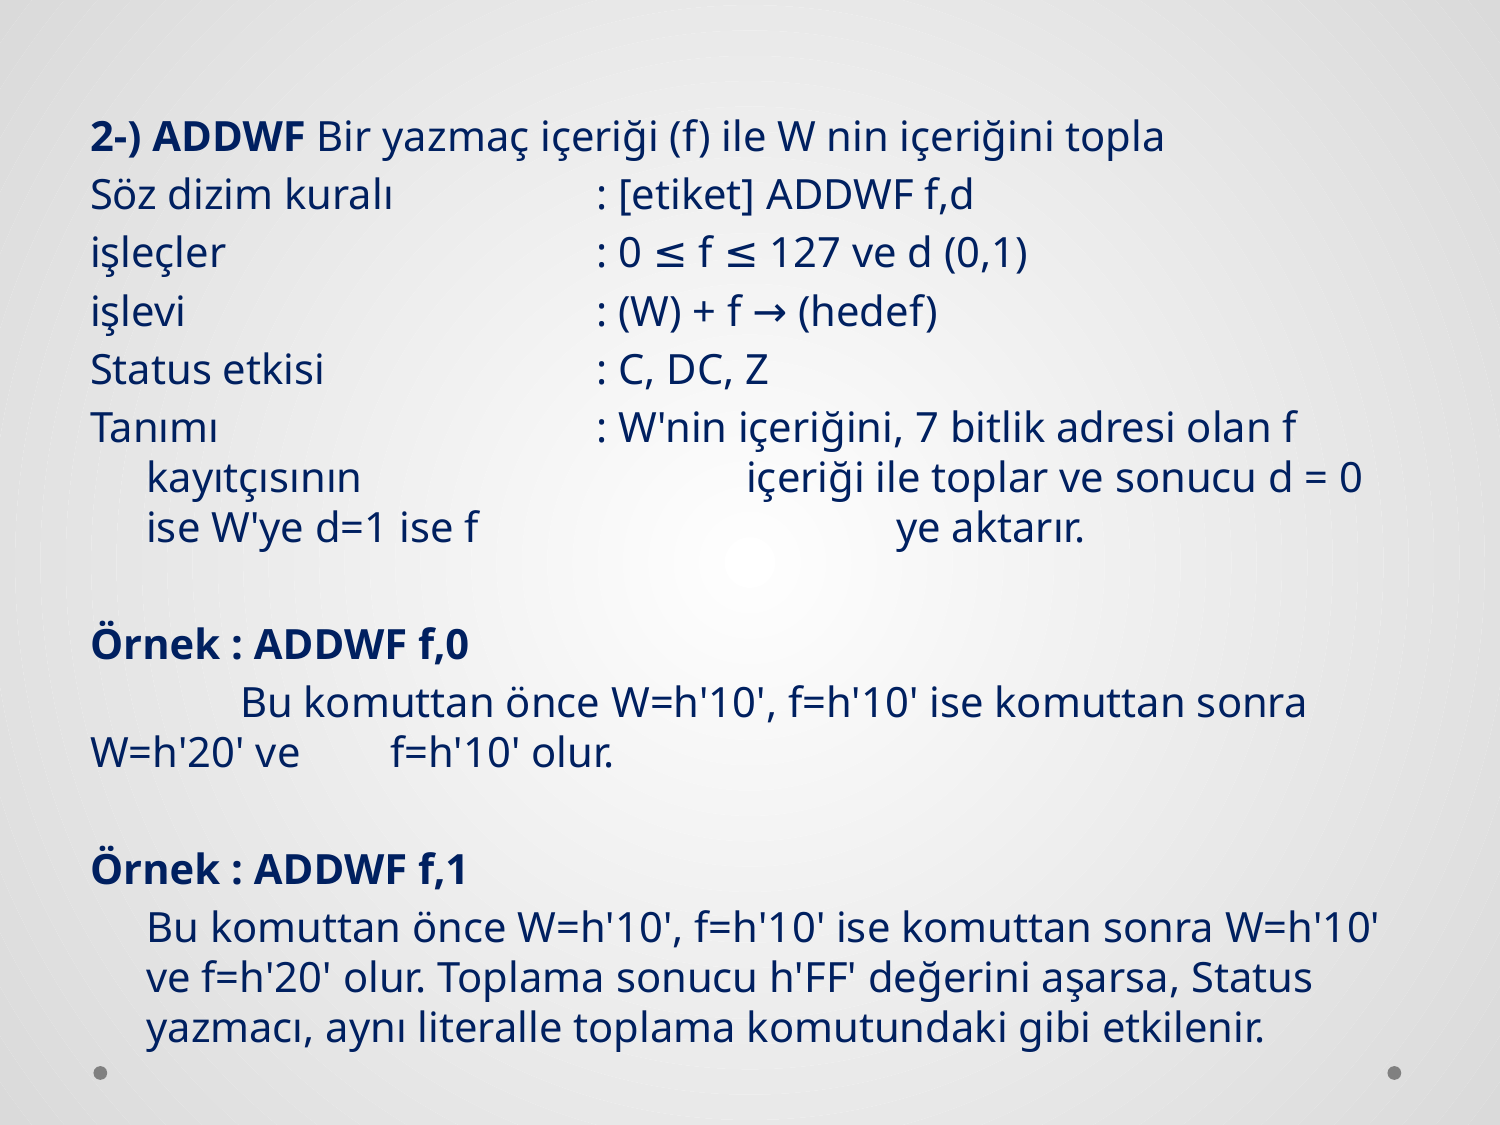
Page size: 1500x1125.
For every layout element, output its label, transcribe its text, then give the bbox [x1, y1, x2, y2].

list 2-) ADDWF Bir yazmaç içeriği (f) ile W nin içeriğini topla Söz dizim kuralı : [etiket] ADDWF f,d işleçler : 0 ≤ f ≤ 127 ve d (0,1) işlevi : (W) + f → (hedef) Status etkisi : C, DC, Z Tanımı : W'nin içeriğini, 7 bitlik adresi olan f kayıtçısının içeriği ile toplar ve sonucu d = 0 ise W'ye d=1 ise f ye aktarır. Örnek : ADDWF f,0 Bu komuttan önce W=h'10', f=h'10' ise komuttan sonra W=h'20' ve f=h'10' olur. Örnek : ADDWF f,1 Bu komuttan önce W=h'10', f=h'10' ise komuttan sonra W=h'10' ve f=h'20' olur. Toplama sonucu h'FF' değerini aşarsa, Status yazmacı, aynı literalle toplama komutundaki gibi etkilenir. [75, 101, 1425, 1005]
